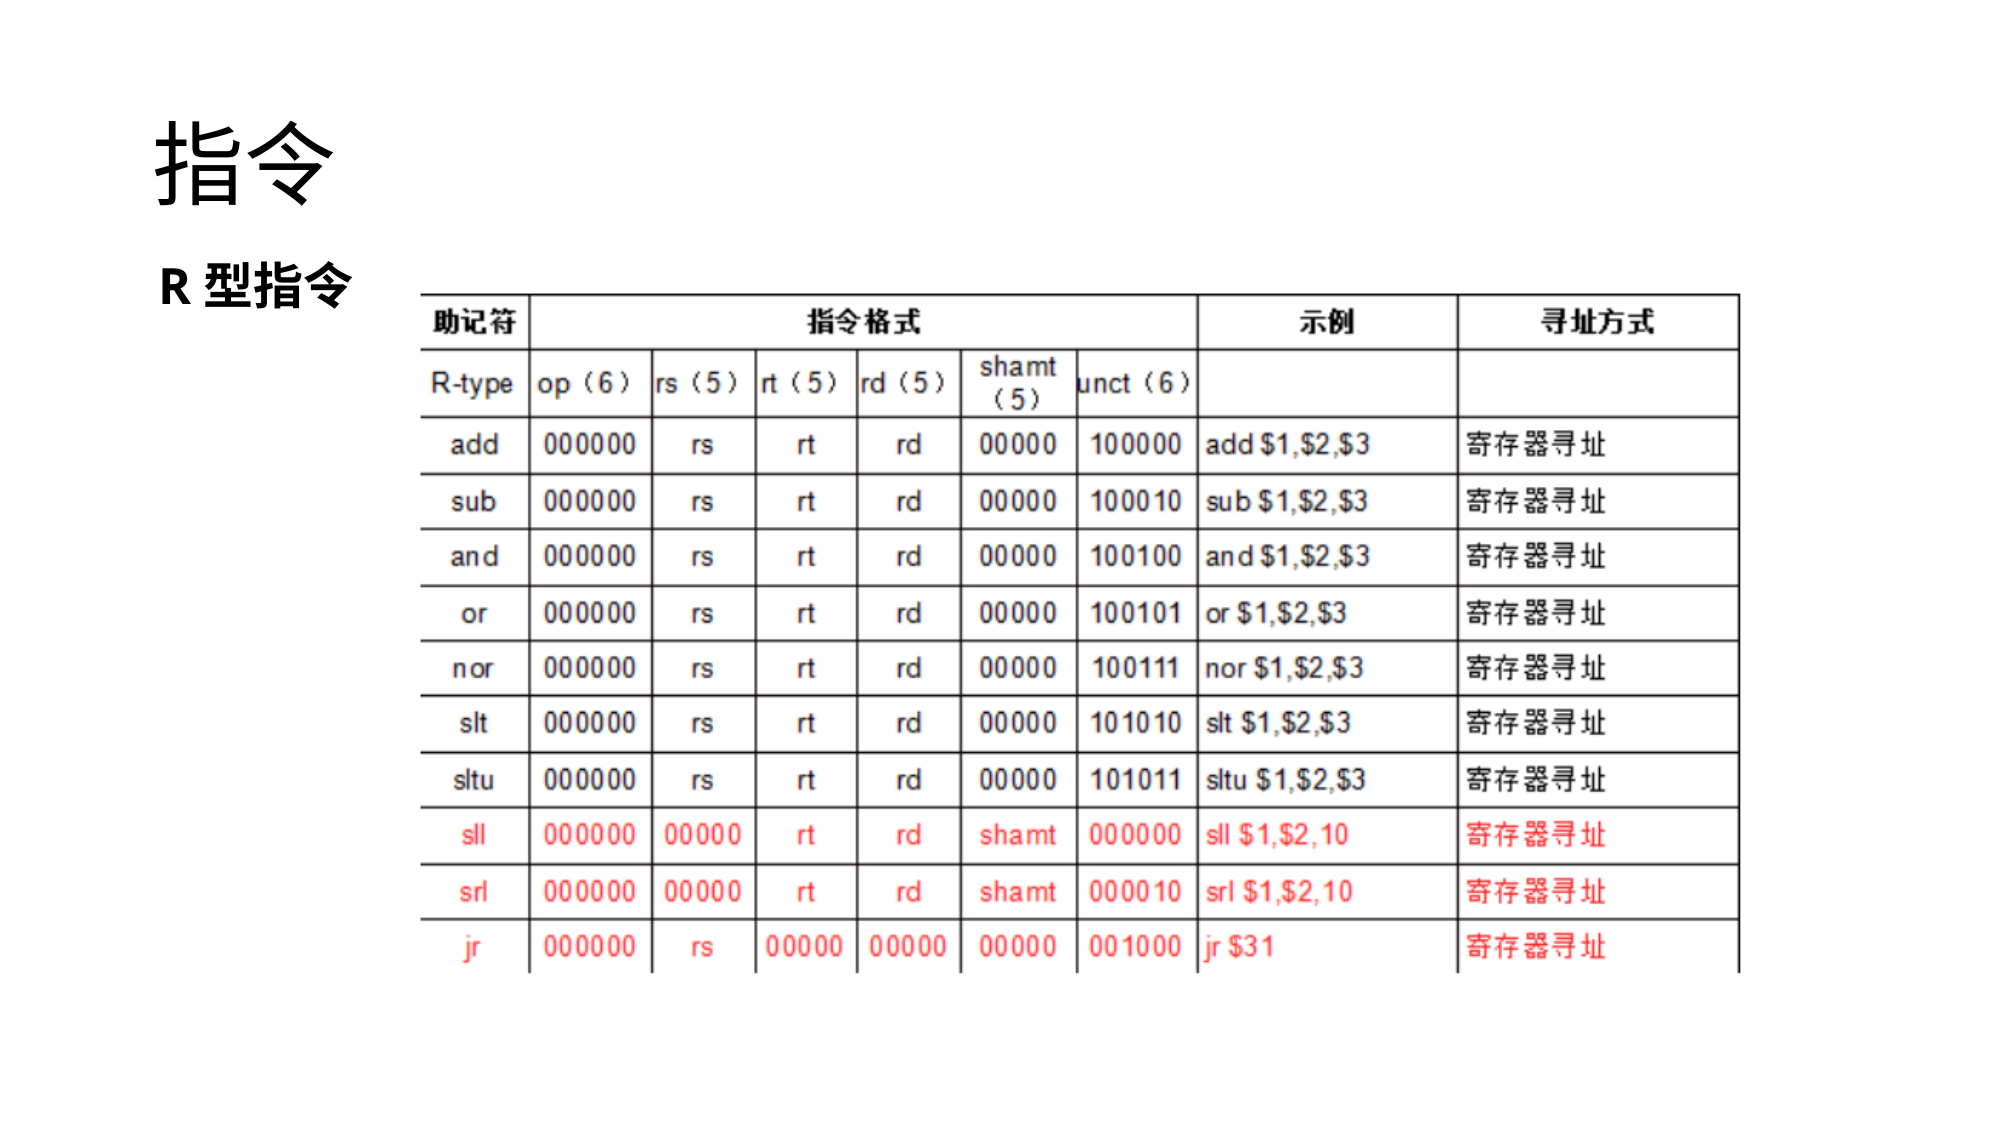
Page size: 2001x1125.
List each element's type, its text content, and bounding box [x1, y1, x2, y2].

text_box R型指令 [143, 246, 368, 322]
title 指令 [137, 59, 1863, 278]
picture [407, 277, 1762, 1002]
